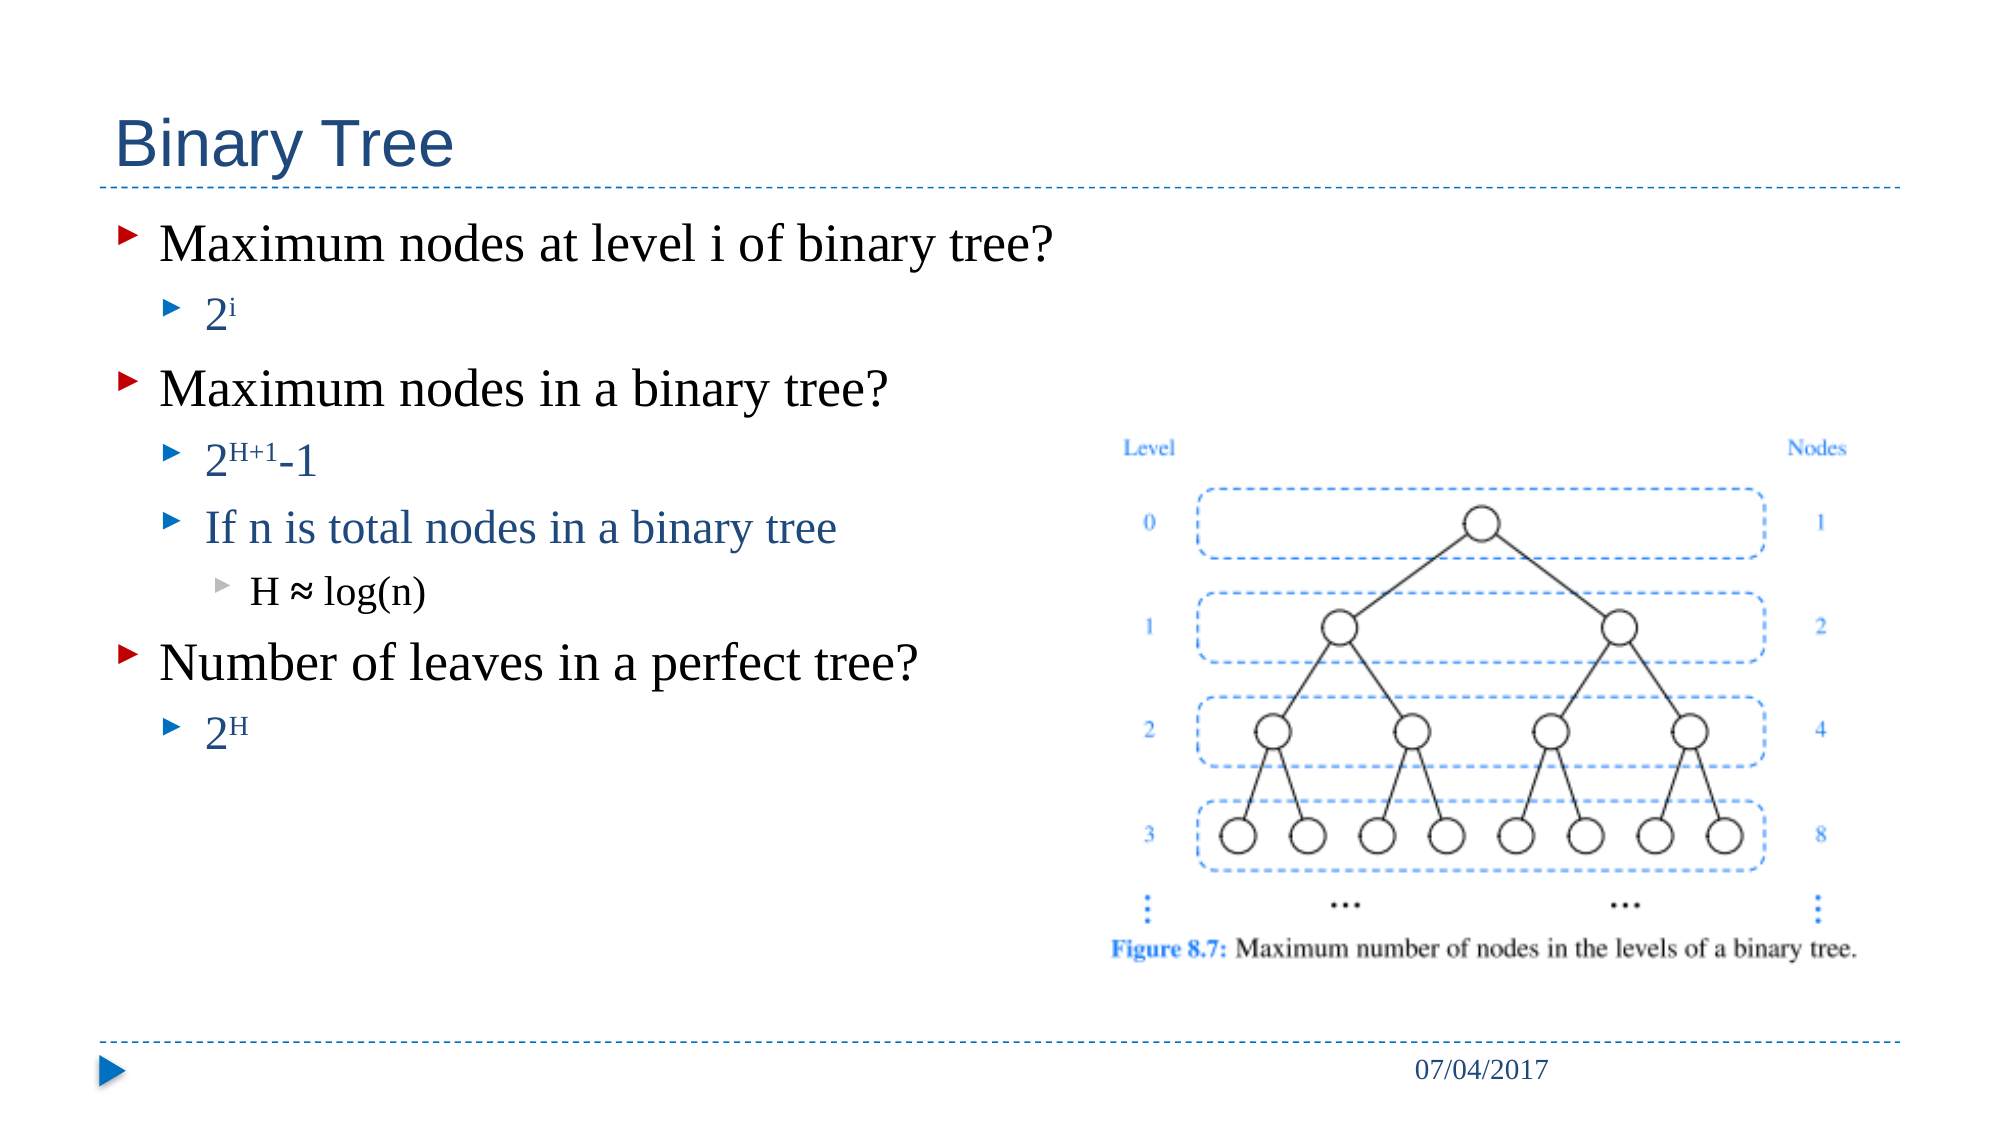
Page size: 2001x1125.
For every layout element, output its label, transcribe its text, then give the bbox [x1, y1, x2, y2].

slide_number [1400, 1042, 1901, 1103]
picture [1109, 420, 1901, 969]
title Binary Tree [99, 24, 1900, 188]
list Maximum nodes at level i of binary tree? 2i Maximum nodes in a binary tree? 2H+1-1 If n is total nodes in a binary tree H ≈ log(n) Number of leaves in a perfect tree? 2H [99, 200, 1900, 1010]
